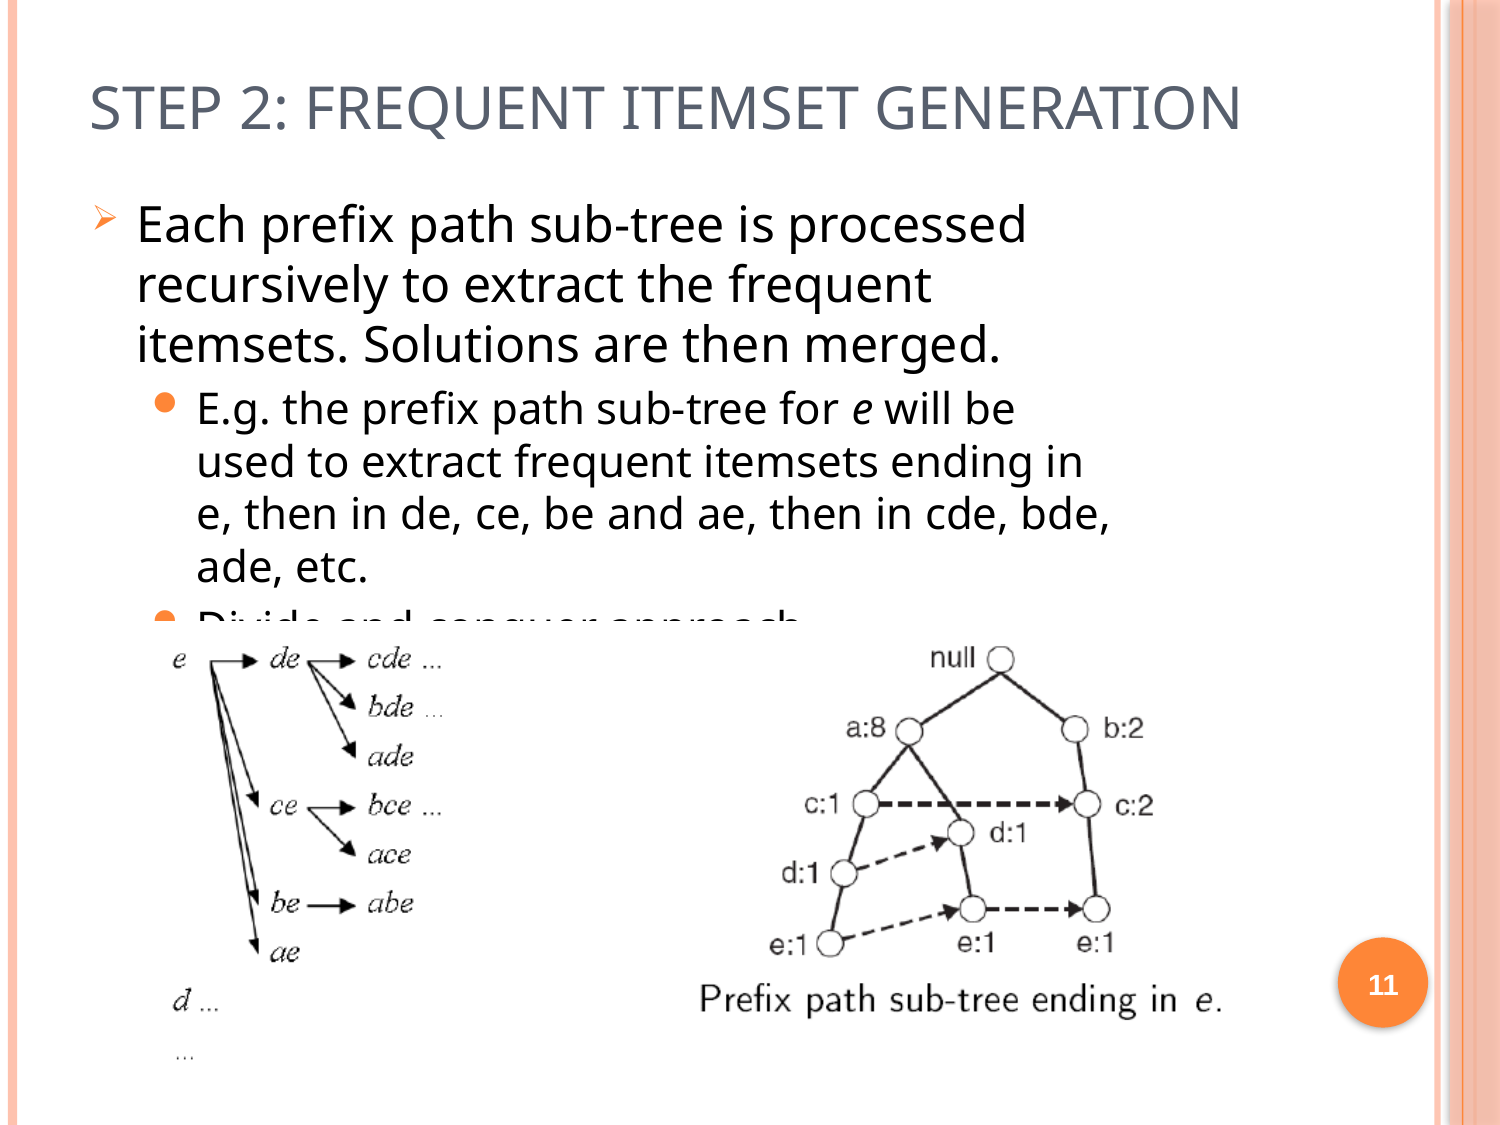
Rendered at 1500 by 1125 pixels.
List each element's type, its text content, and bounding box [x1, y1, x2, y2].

picture [135, 620, 1253, 1092]
list Each prefix path sub-tree is processed recursively to extract the frequent itemsets. Solutions are then merged. E.g. the prefix path sub-tree for e will be used to extract frequent itemsets ending in e, then in de, ce, be and ae, then in cde, bde, ade, etc. Divide and conquer approach [76, 184, 1140, 634]
slide_number 11 [1333, 940, 1434, 1026]
title Step 2: Frequent Itemset Generation [75, 45, 1300, 149]
